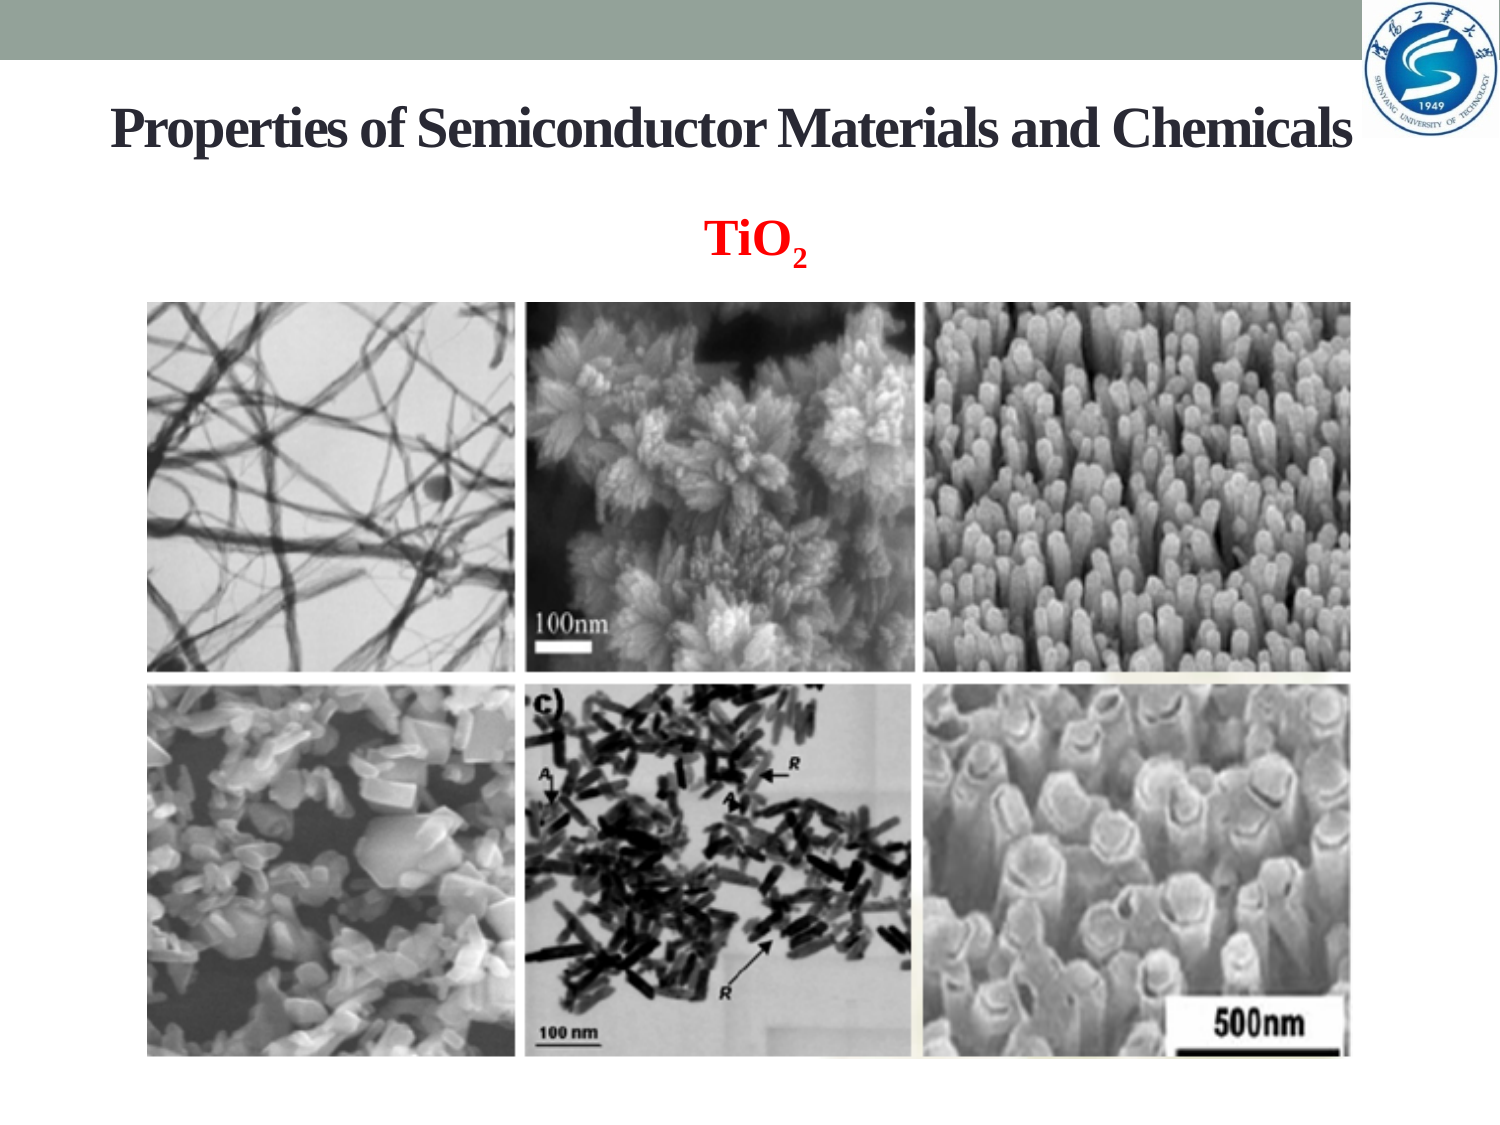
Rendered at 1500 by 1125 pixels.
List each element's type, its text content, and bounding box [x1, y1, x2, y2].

picture [1361, 0, 1499, 138]
text_box TiO2 [688, 206, 823, 283]
text_box Properties of Semiconductor Materials and Chemicals [53, 42, 1412, 206]
picture [147, 302, 1353, 1059]
